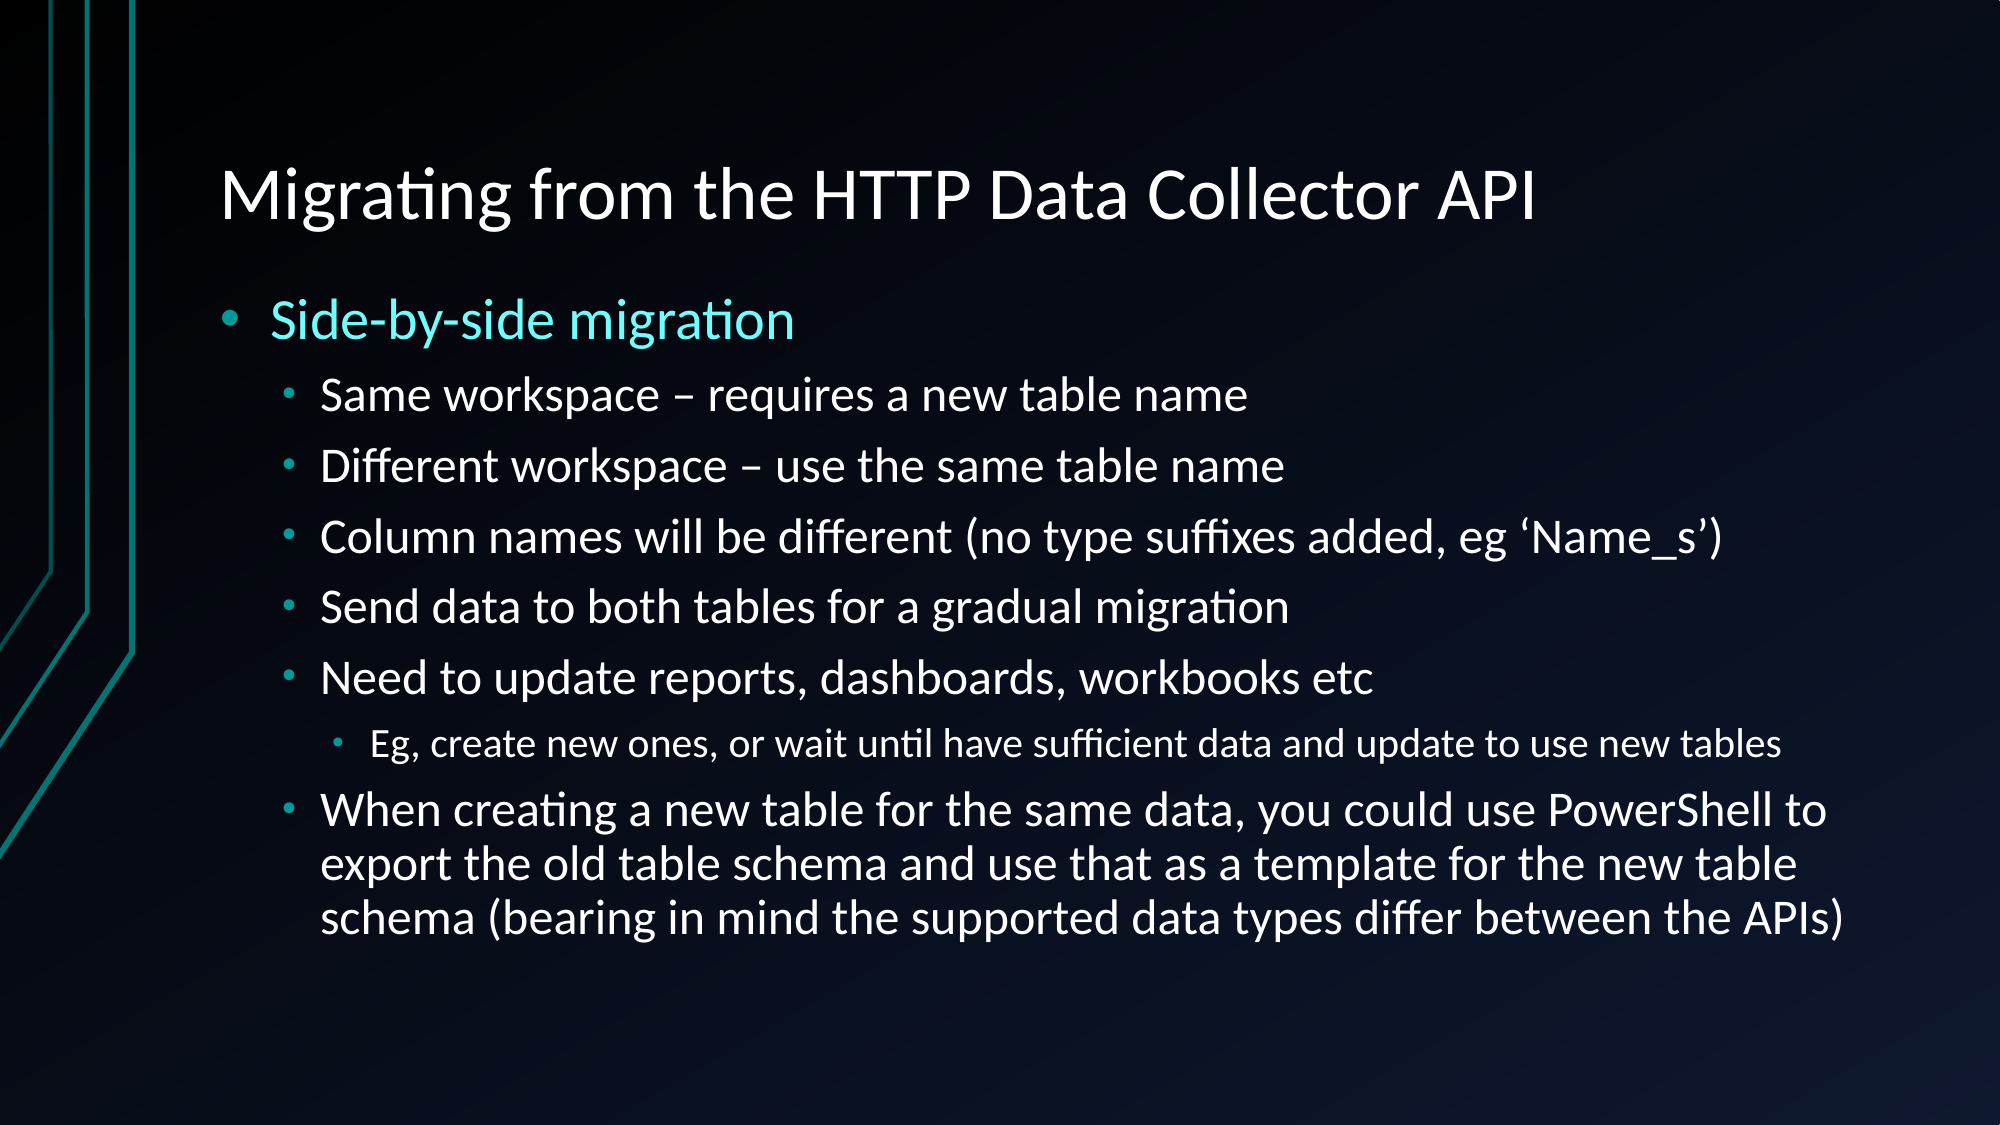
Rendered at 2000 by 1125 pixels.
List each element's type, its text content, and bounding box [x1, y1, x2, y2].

list Side-by-side migration Same workspace – requires a new table name Different workspace – use the same table name Column names will be different (no type suffixes added, eg ‘Name_s’) Send data to both tables for a gradual migration Need to update reports, dashboards, workbooks etc Eg, create new ones, or wait until have sufficient data and update to use new tables When creating a new table for the same data, you could use PowerShell to export the old table schema and use that as a template for the new table schema (bearing in mind the supported data types differ between the APIs) [199, 279, 1900, 1012]
title Migrating from the HTTP Data Collector API [199, 45, 1900, 246]
